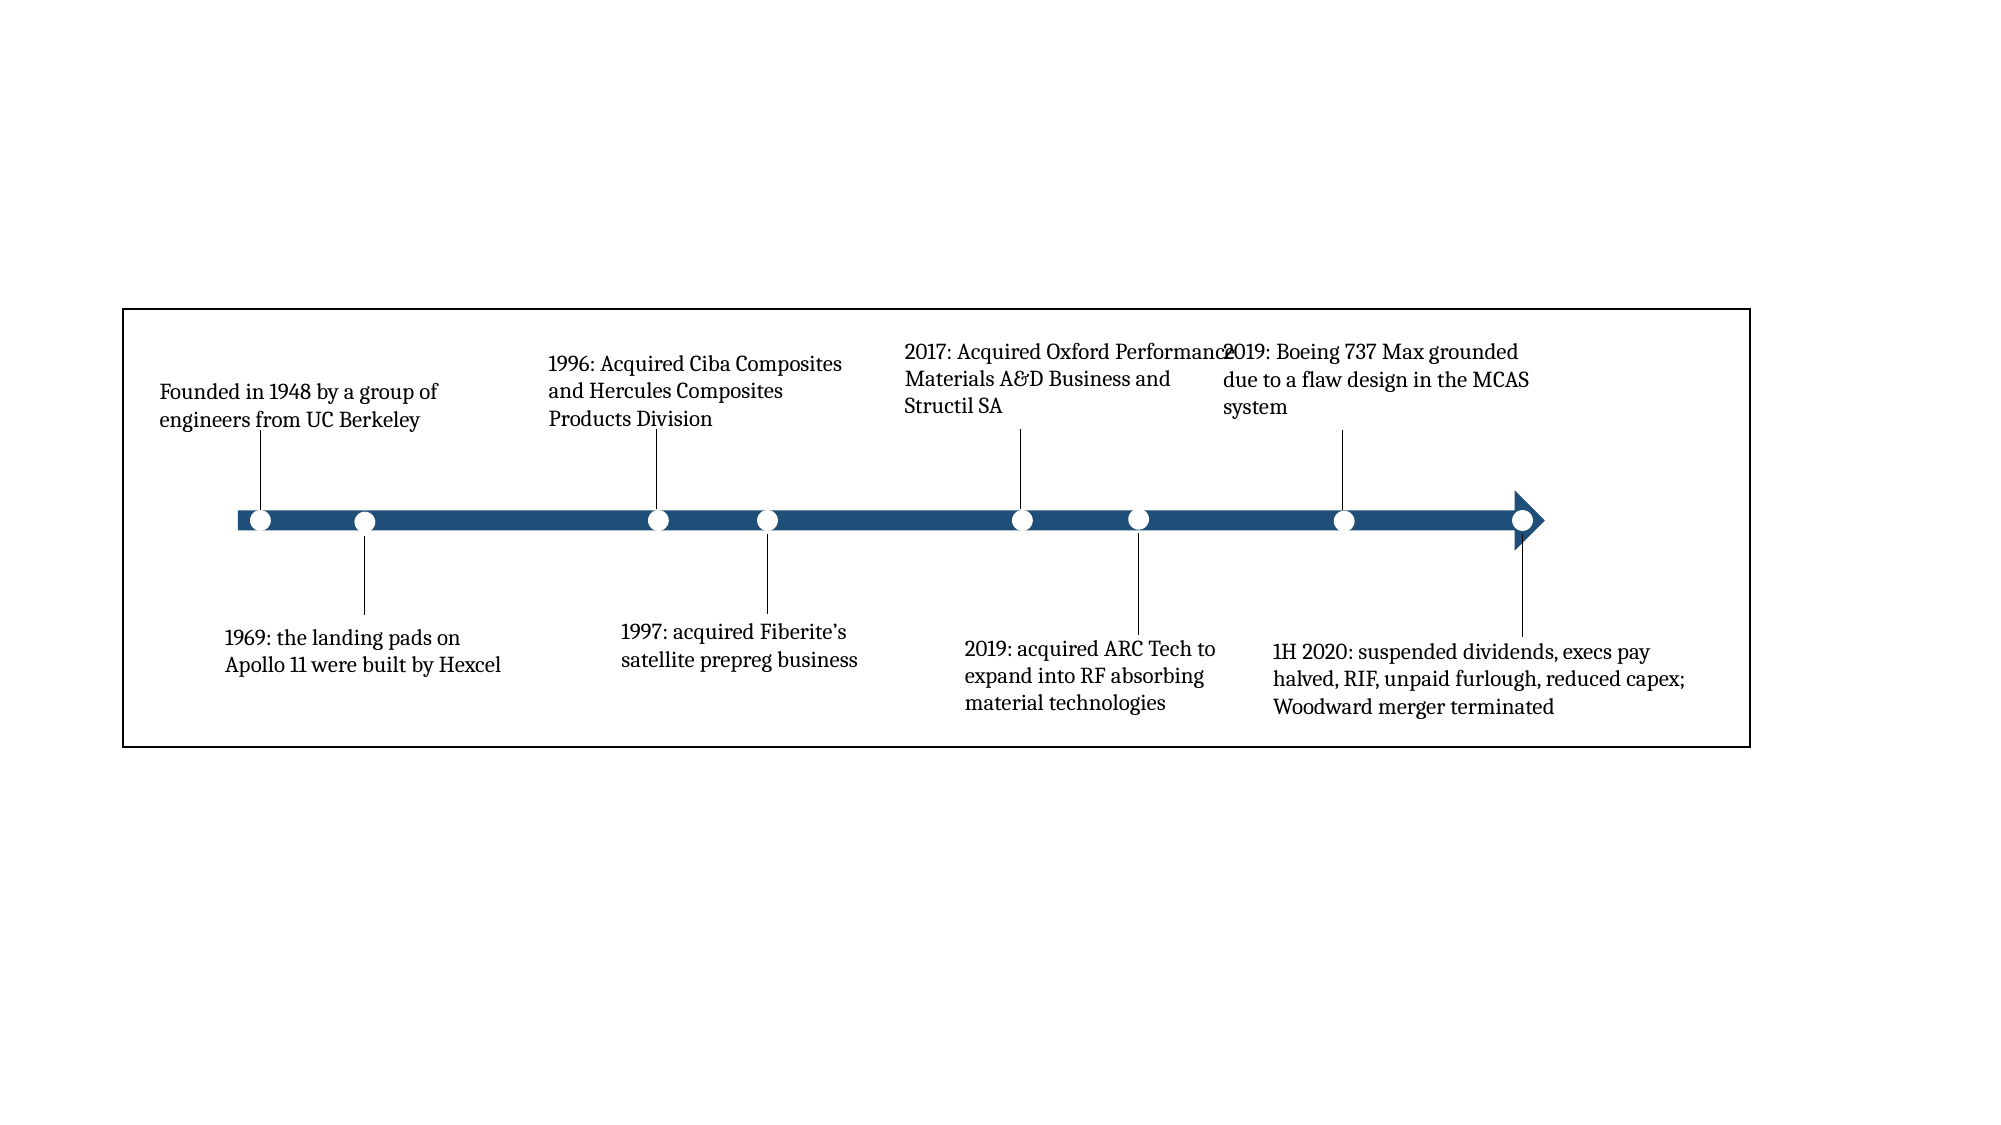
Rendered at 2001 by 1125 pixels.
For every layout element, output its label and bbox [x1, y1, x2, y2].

text_box [122, 308, 1751, 748]
